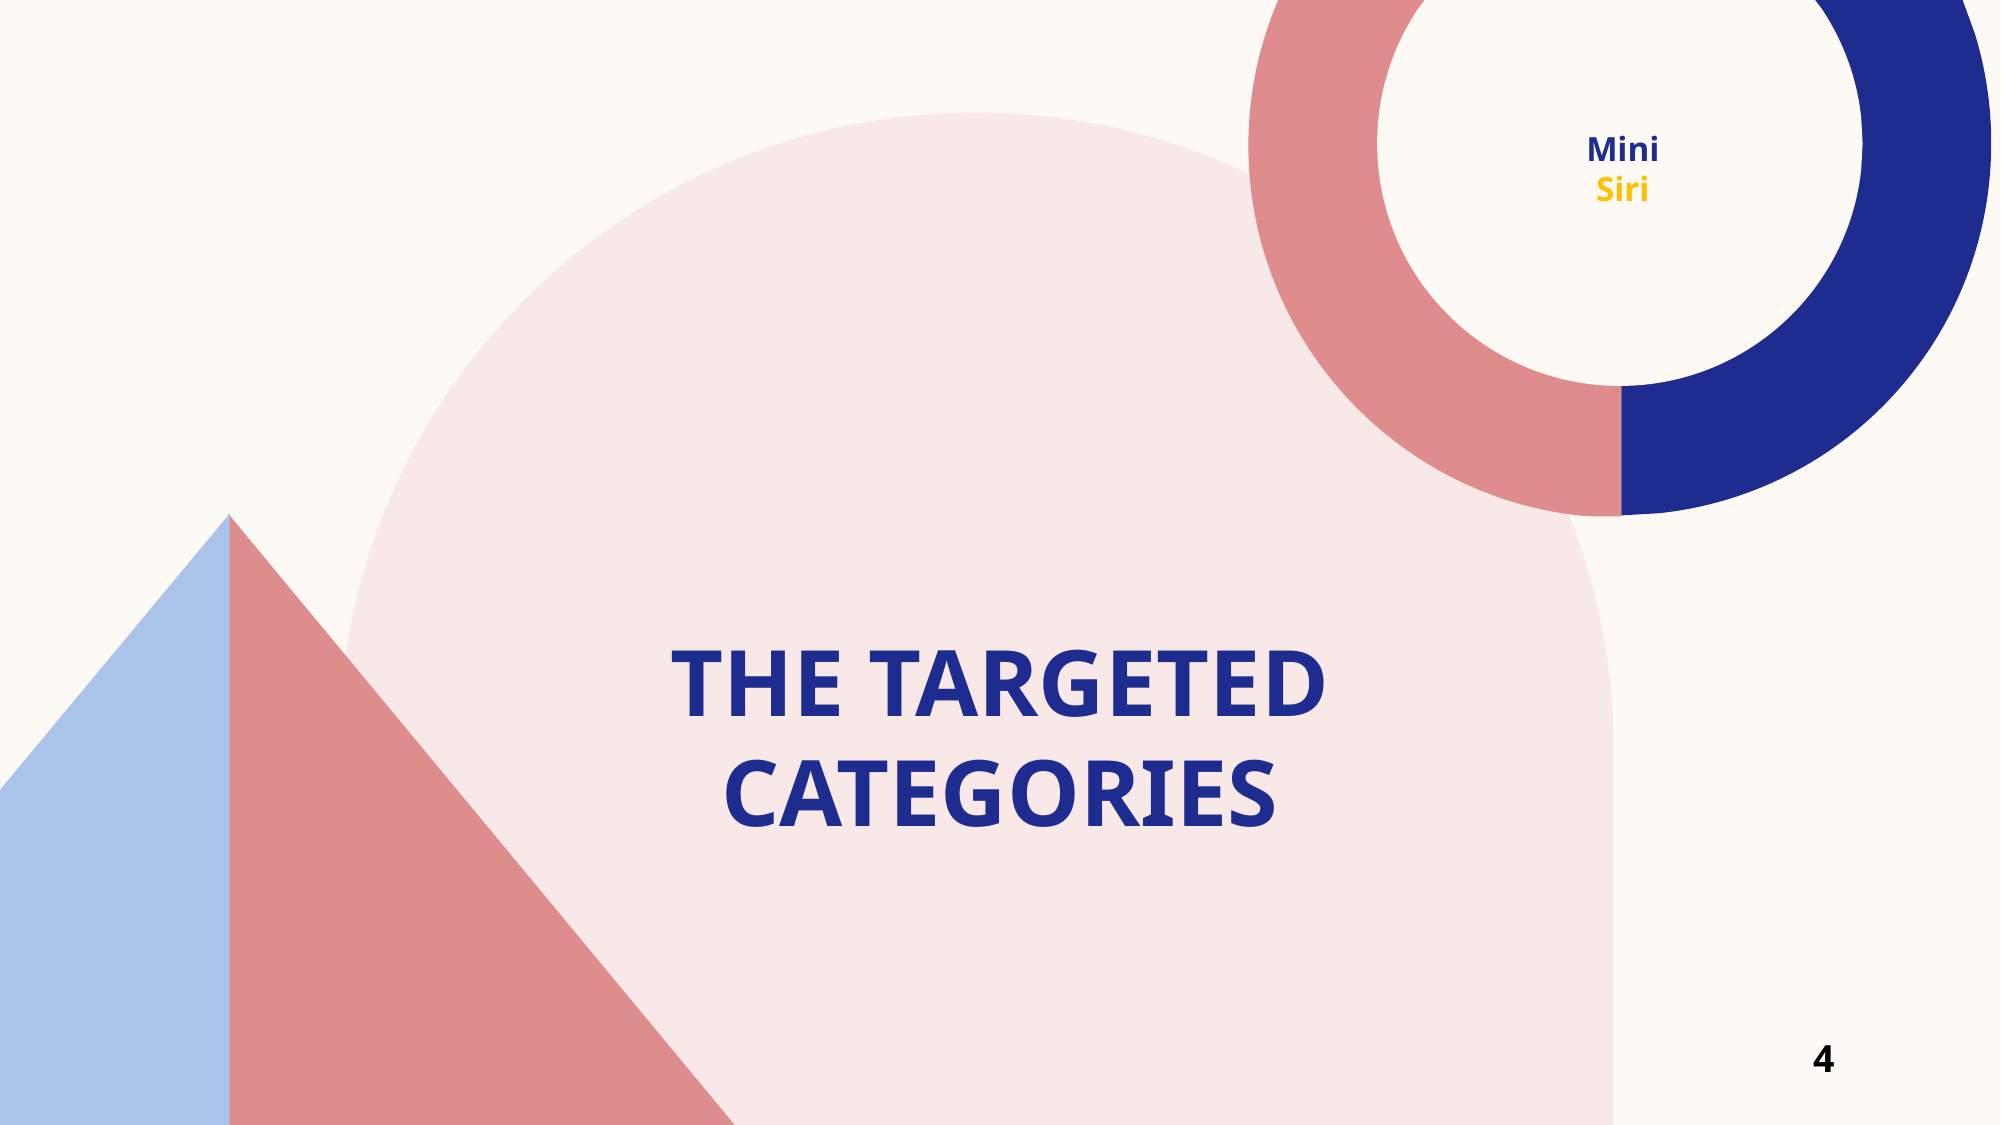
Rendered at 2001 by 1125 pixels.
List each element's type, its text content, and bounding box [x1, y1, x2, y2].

text_box Mini Siri [1540, 121, 1706, 167]
title The targeted categories [474, 617, 1525, 744]
text_box 4 [1798, 1027, 2000, 1094]
